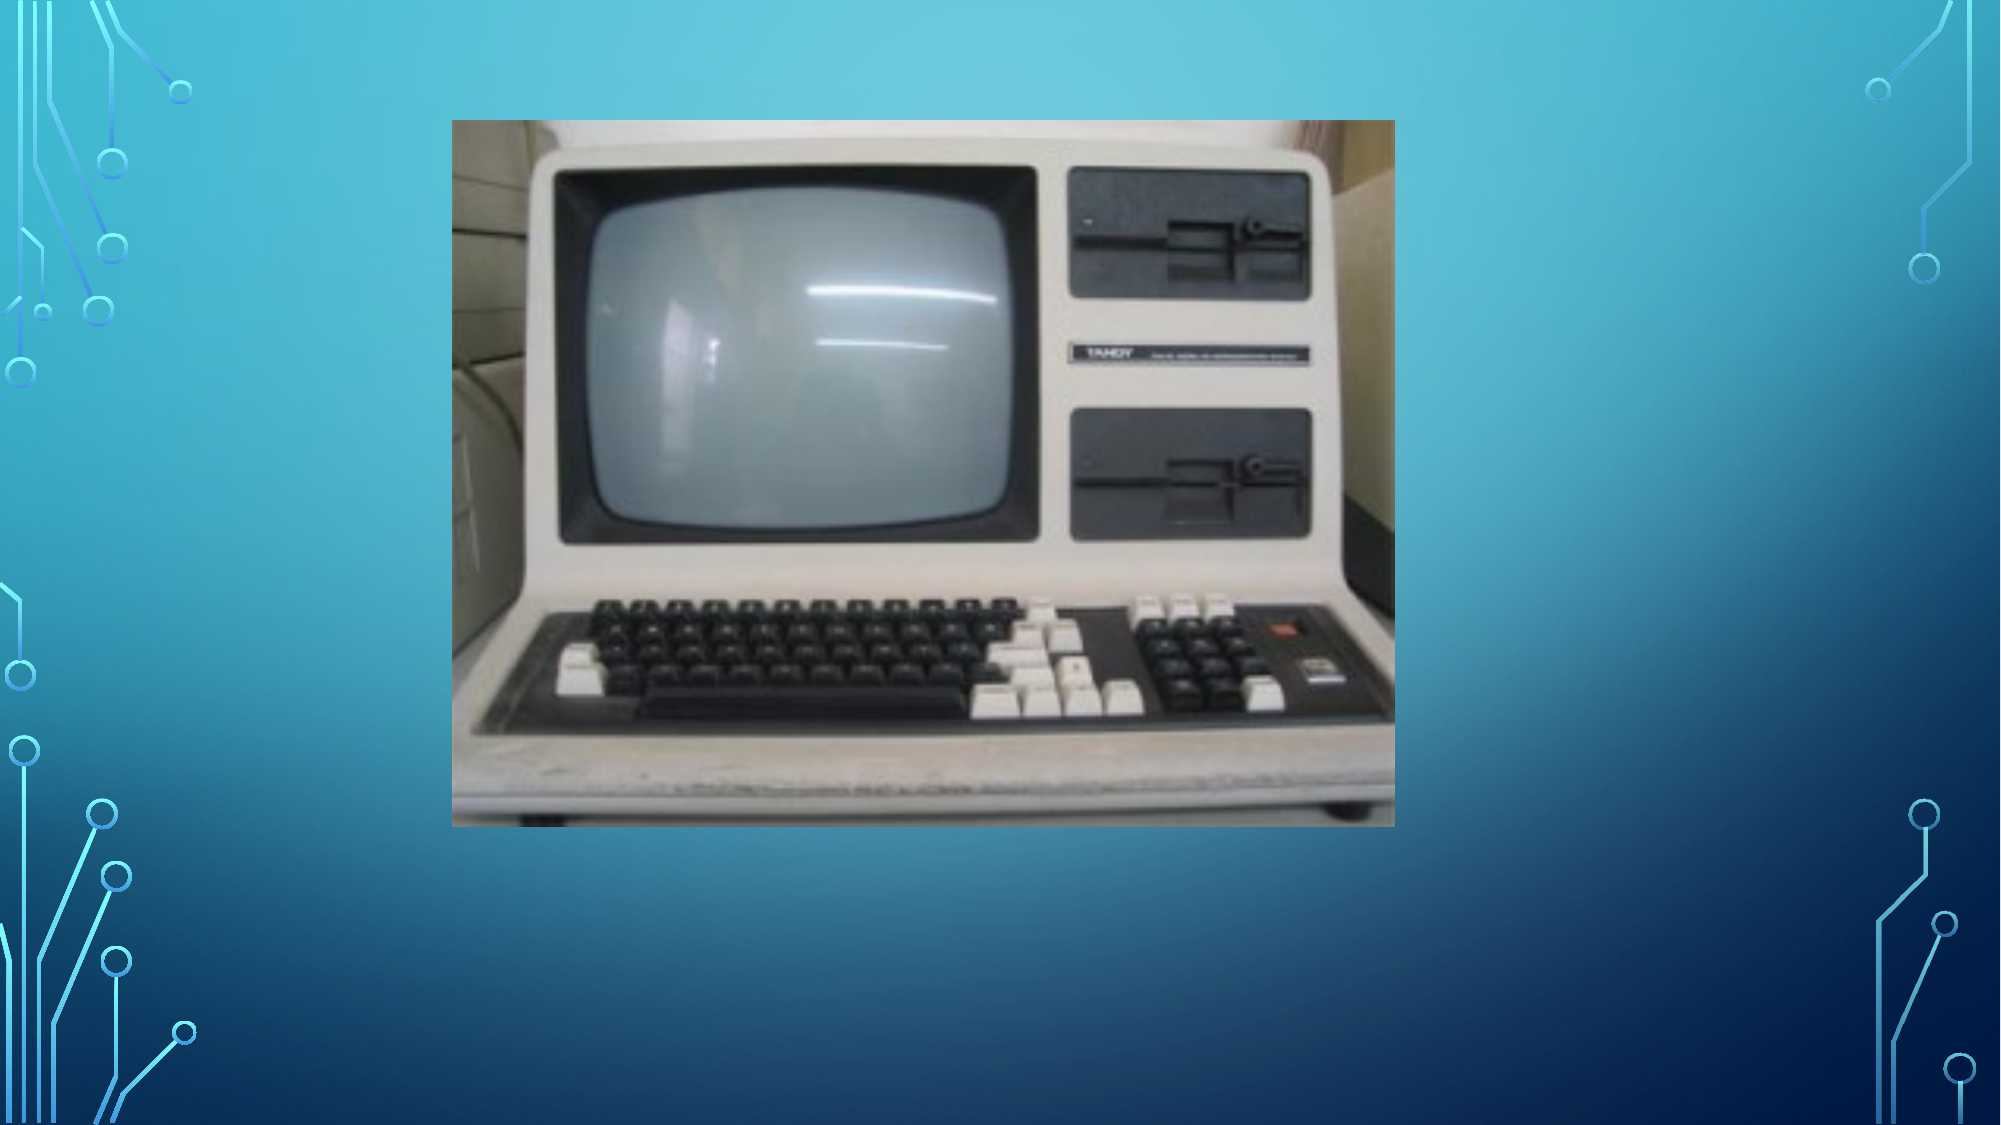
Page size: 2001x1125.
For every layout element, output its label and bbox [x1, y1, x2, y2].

picture [452, 120, 1395, 827]
